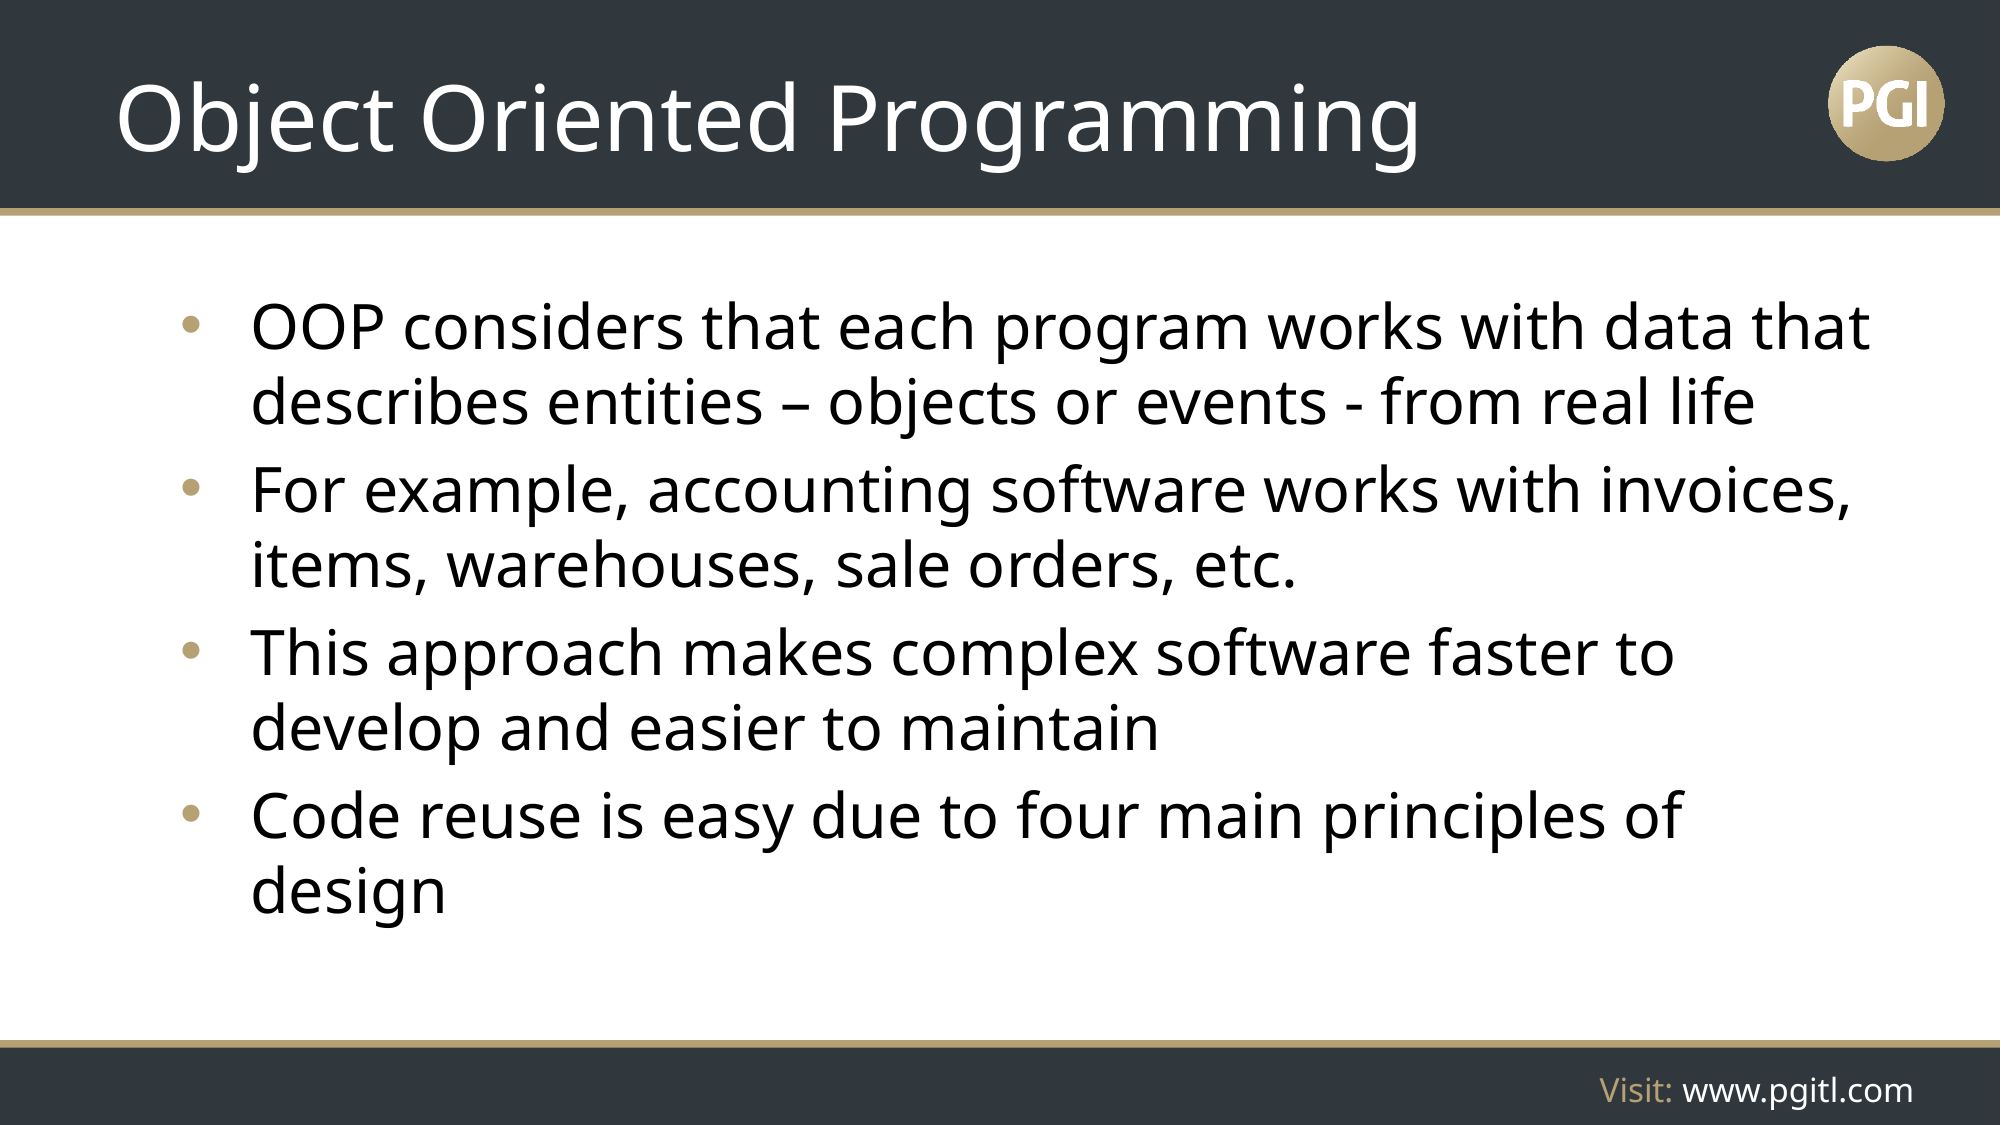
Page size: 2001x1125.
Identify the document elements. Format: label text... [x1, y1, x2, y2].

list OOP considers that each program works with data that describes entities – objects or events - from real life For example, accounting software works with invoices, items, warehouses, sale orders, etc. This approach makes complex software faster to develop and easier to maintain Code reuse is easy due to four main principles of design [165, 278, 1900, 1000]
title Object Oriented Programming [99, 20, 1520, 209]
picture [1781, 0, 1991, 208]
